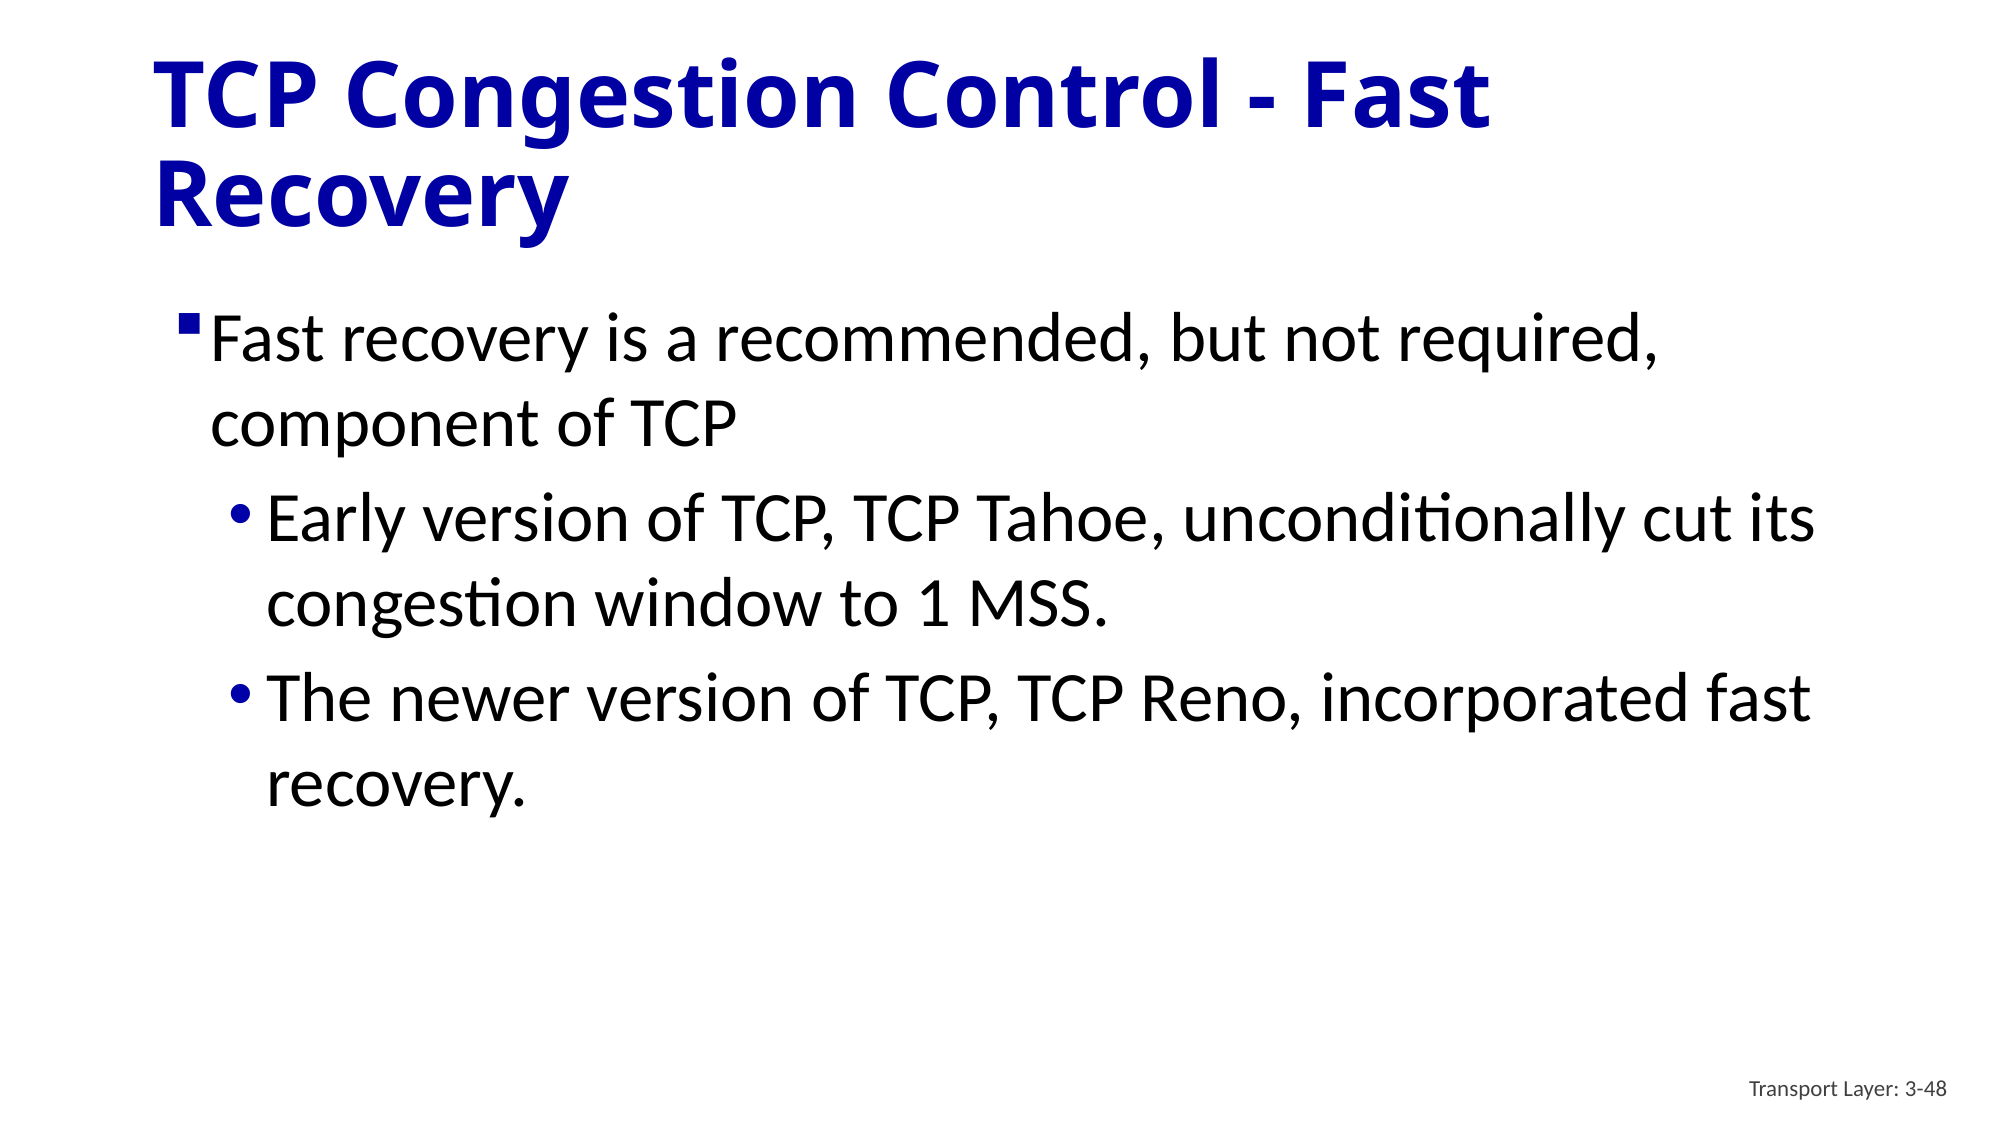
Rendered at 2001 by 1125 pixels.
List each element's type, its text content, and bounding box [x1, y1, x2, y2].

list Fast recovery is a recommended, but not required, component of TCP Early version of TCP, TCP Tahoe, unconditionally cut its congestion window to 1 MSS. The newer version of TCP, TCP Reno, incorporated fast recovery. [137, 282, 1863, 997]
slide_number Transport Layer: 3-48 [1512, 1056, 1963, 1117]
title TCP Congestion Control - Fast Recovery [137, 74, 1863, 221]
